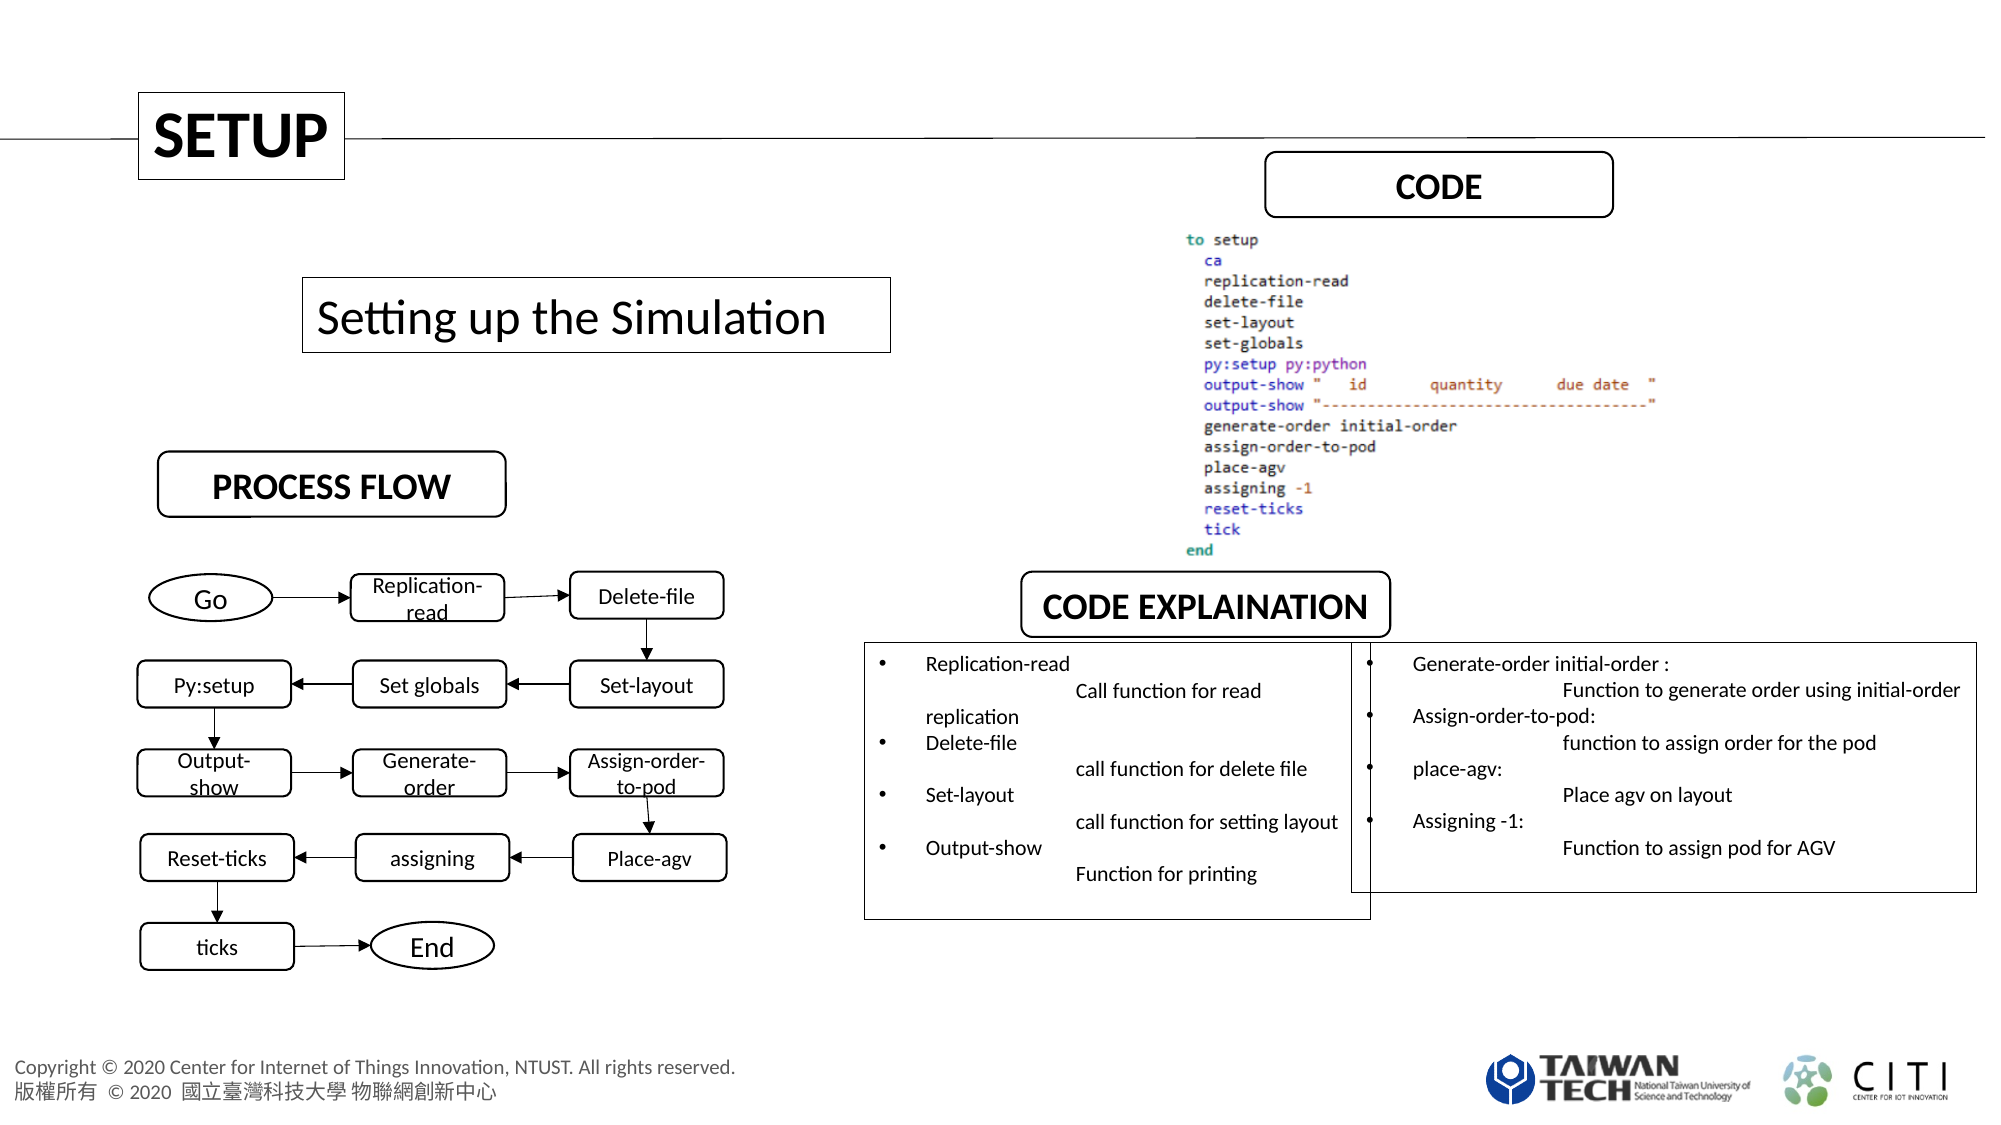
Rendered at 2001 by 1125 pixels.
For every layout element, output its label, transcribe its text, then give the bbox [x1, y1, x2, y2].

picture [1778, 1046, 1953, 1114]
picture [1479, 1049, 1760, 1109]
text_box Place-agv [571, 832, 728, 883]
text_box Setup [138, 140, 345, 180]
text_box Setup [138, 92, 345, 137]
text_box Replication-read Call function for read replication Delete-file call function for delete file Set-layout call function for setting layout Output-show Function for printing [864, 642, 1371, 920]
text_box Reset-ticks [139, 832, 296, 883]
text_box CODE EXPLAINATION [1020, 570, 1392, 638]
text_box Generate-order [351, 748, 508, 798]
text_box CODE [1264, 150, 1615, 219]
text_box Output-show [136, 748, 293, 798]
text_box ticks [139, 921, 296, 971]
text_box Assign-order-to-pod [568, 748, 725, 798]
text_box Py:setup [136, 659, 293, 709]
text_box Generate-order initial-order : Function to generate order using initial-order Assign-order-to-pod: function to assign order for the pod place-agv: Place agv on layout Assigning -1: Function to assign pod for AGV [1351, 642, 1977, 893]
text_box Set-layout [568, 659, 725, 709]
text_box PROCESS FLOW [156, 450, 507, 518]
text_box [646, 796, 650, 835]
text_box Setting up the Simulation [302, 277, 891, 353]
text_box Set globals [351, 659, 508, 709]
text_box assigning [354, 832, 511, 883]
text_box Go [148, 573, 274, 623]
picture [1180, 229, 1665, 562]
text_box Delete-file [568, 570, 725, 620]
text_box Replication-read [349, 573, 506, 623]
text_box End [370, 920, 496, 970]
